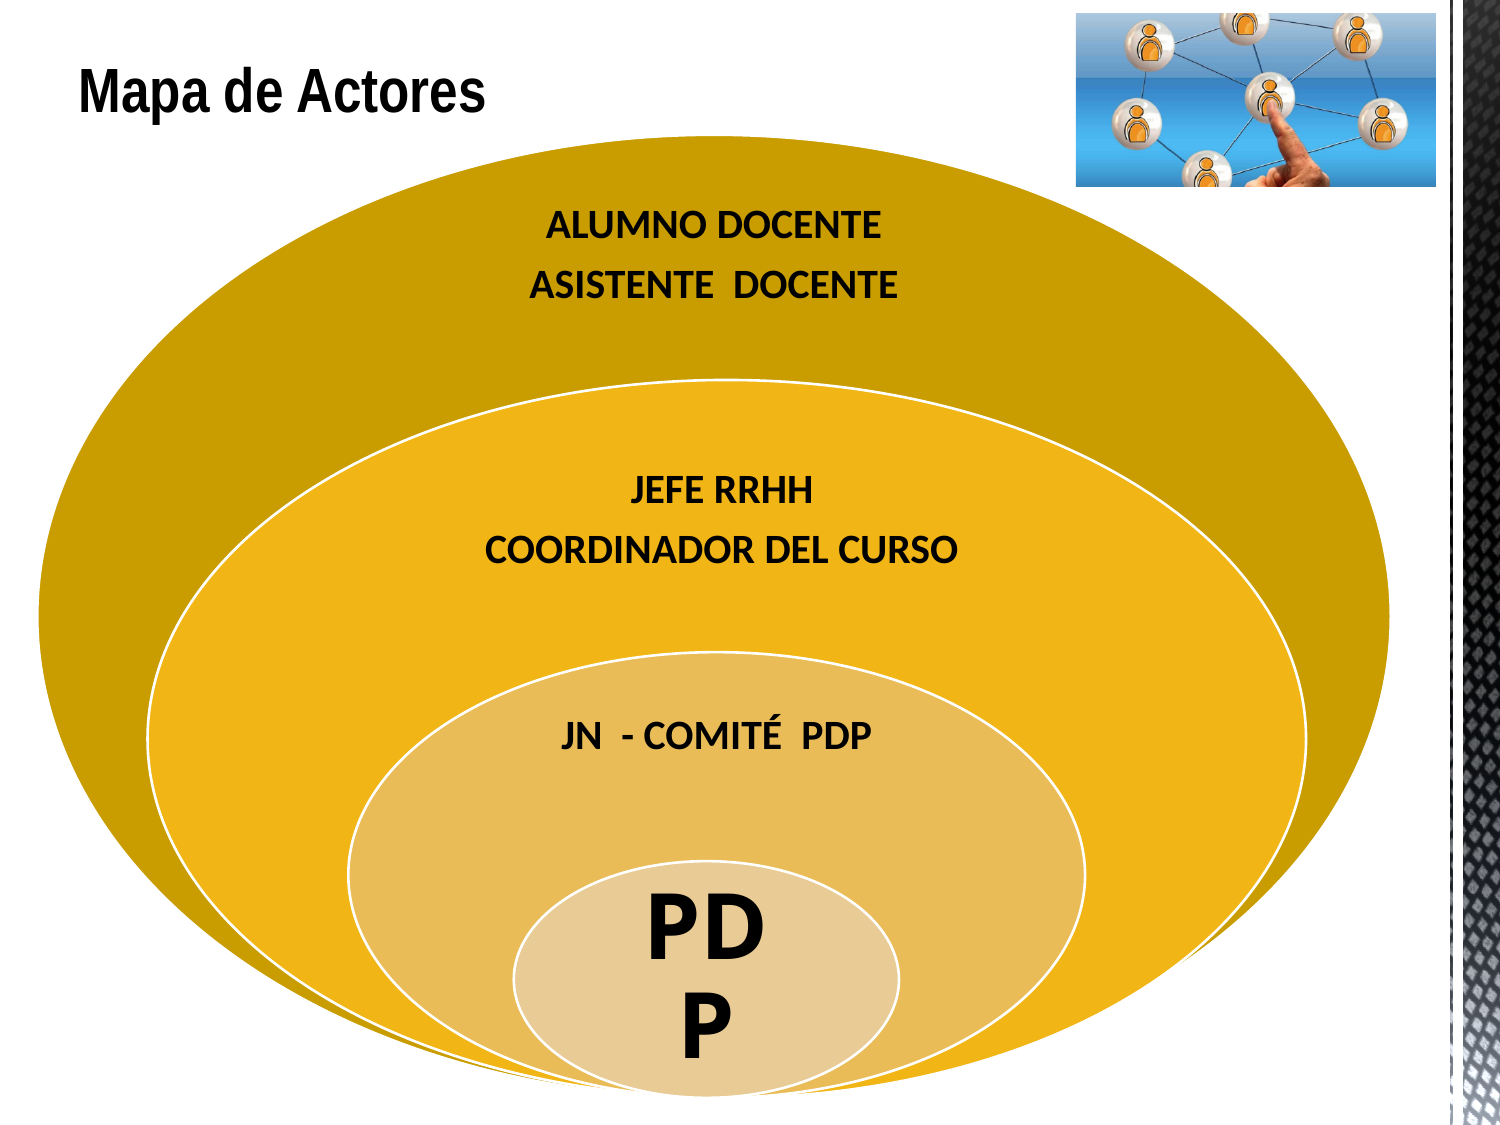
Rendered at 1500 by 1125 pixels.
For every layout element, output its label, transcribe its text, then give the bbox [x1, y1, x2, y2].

text_box Mapa de Actores [63, 42, 1070, 134]
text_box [63, 134, 1365, 1099]
picture [1447, 0, 1500, 1125]
picture [1075, 12, 1437, 187]
